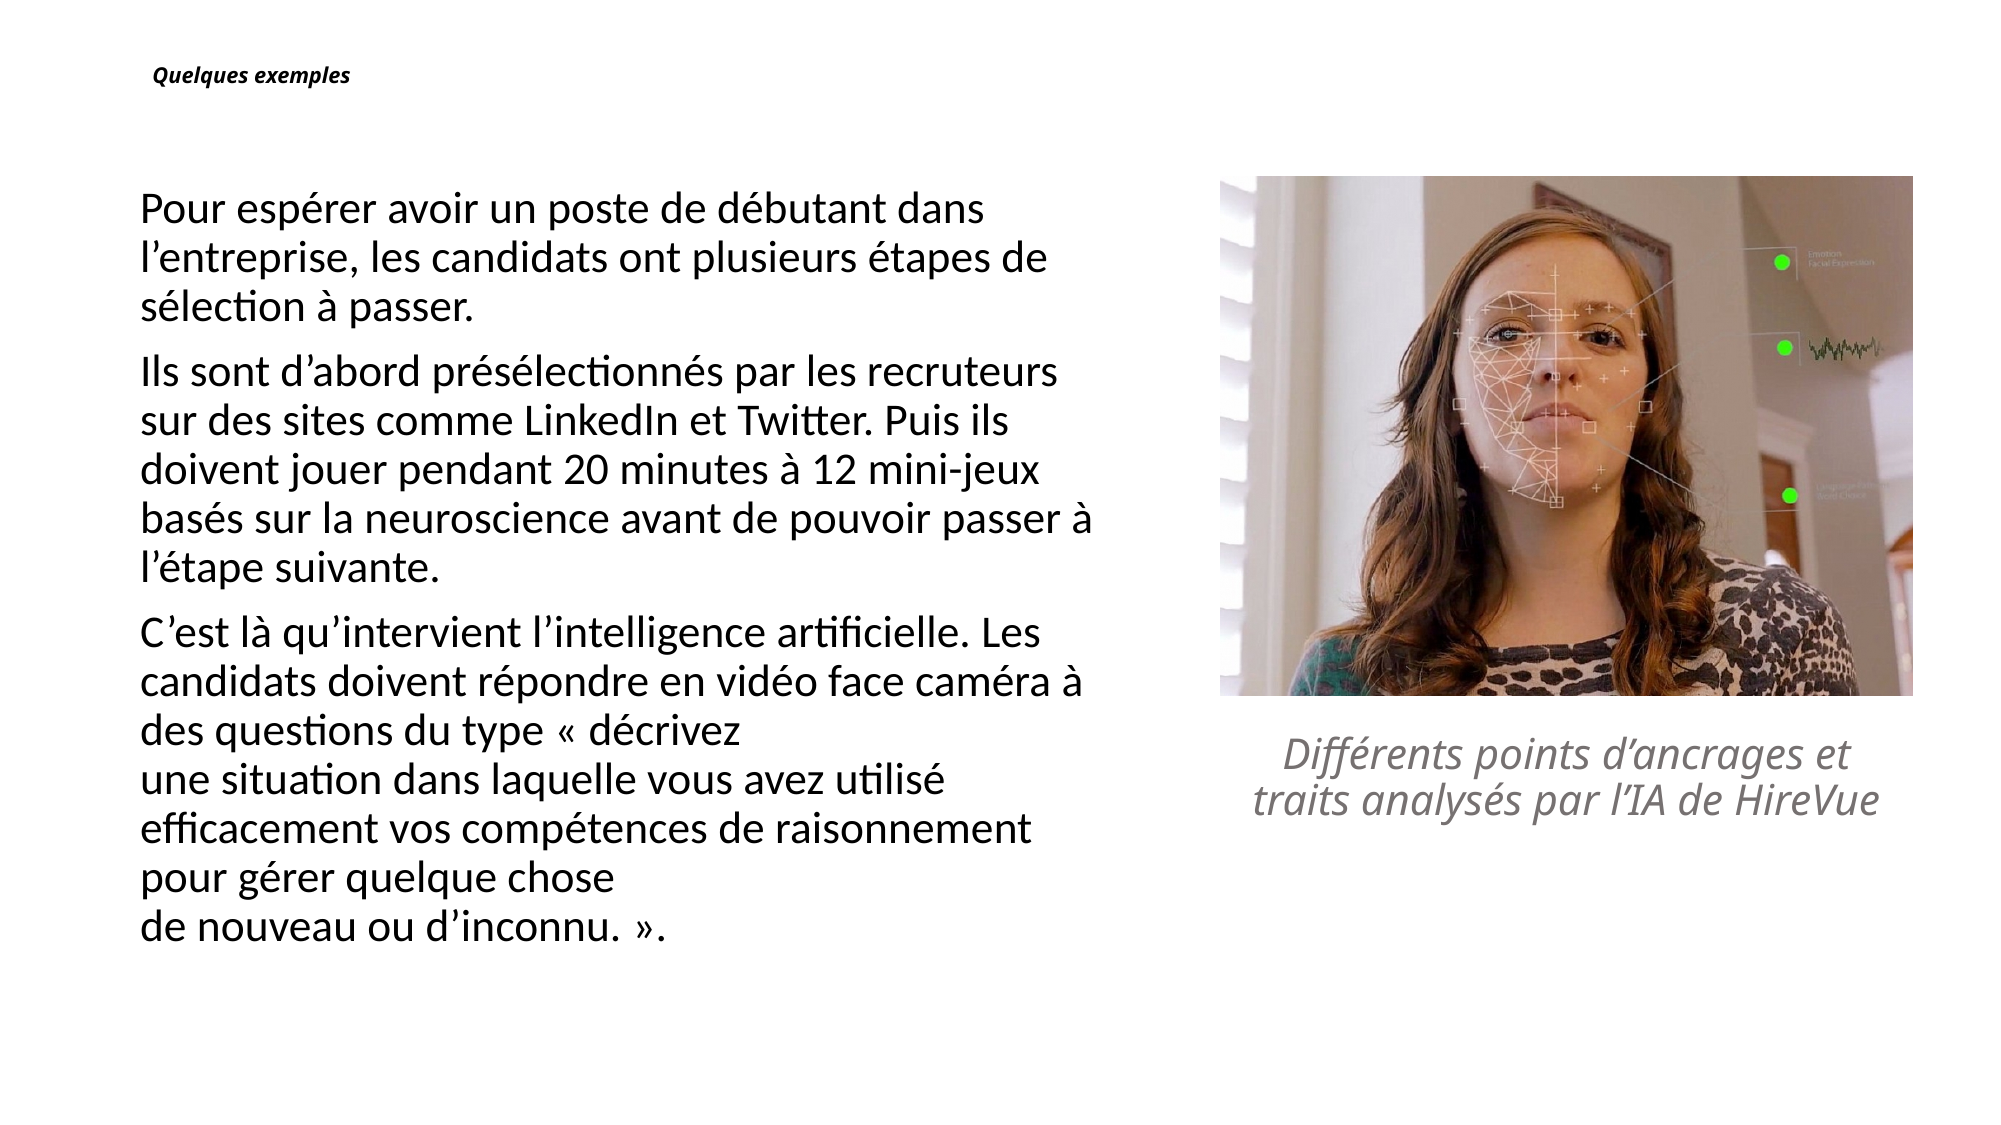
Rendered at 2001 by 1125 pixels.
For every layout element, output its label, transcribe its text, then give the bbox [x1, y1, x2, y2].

text_box Quelques exemples [137, 59, 1863, 93]
list Pour espérer avoir un poste de débutant dans l’entreprise, les candidats ont plusieurs étapes de sélection à passer. Ils sont d’abord présélectionnés par les recruteurs sur des sites comme LinkedIn et Twitter. Puis ils doivent jouer pendant 20 minutes à 12 mini-jeux basés sur la neuroscience avant de pouvoir passer à l’étape suivante. C’est là qu’intervient l’intelligence artificielle. Les candidats doivent répondre en vidéo face caméra à des questions du type « décrivez une situation dans laquelle vous avez utilisé efficacement vos compétences de raisonnement pour gérer quelque chose de nouveau ou d’inconnu. ». [125, 176, 1128, 962]
picture [1220, 176, 1913, 696]
title Différents points d’ancrages et traits analysés par l’IA de HireVue [1220, 712, 1913, 846]
